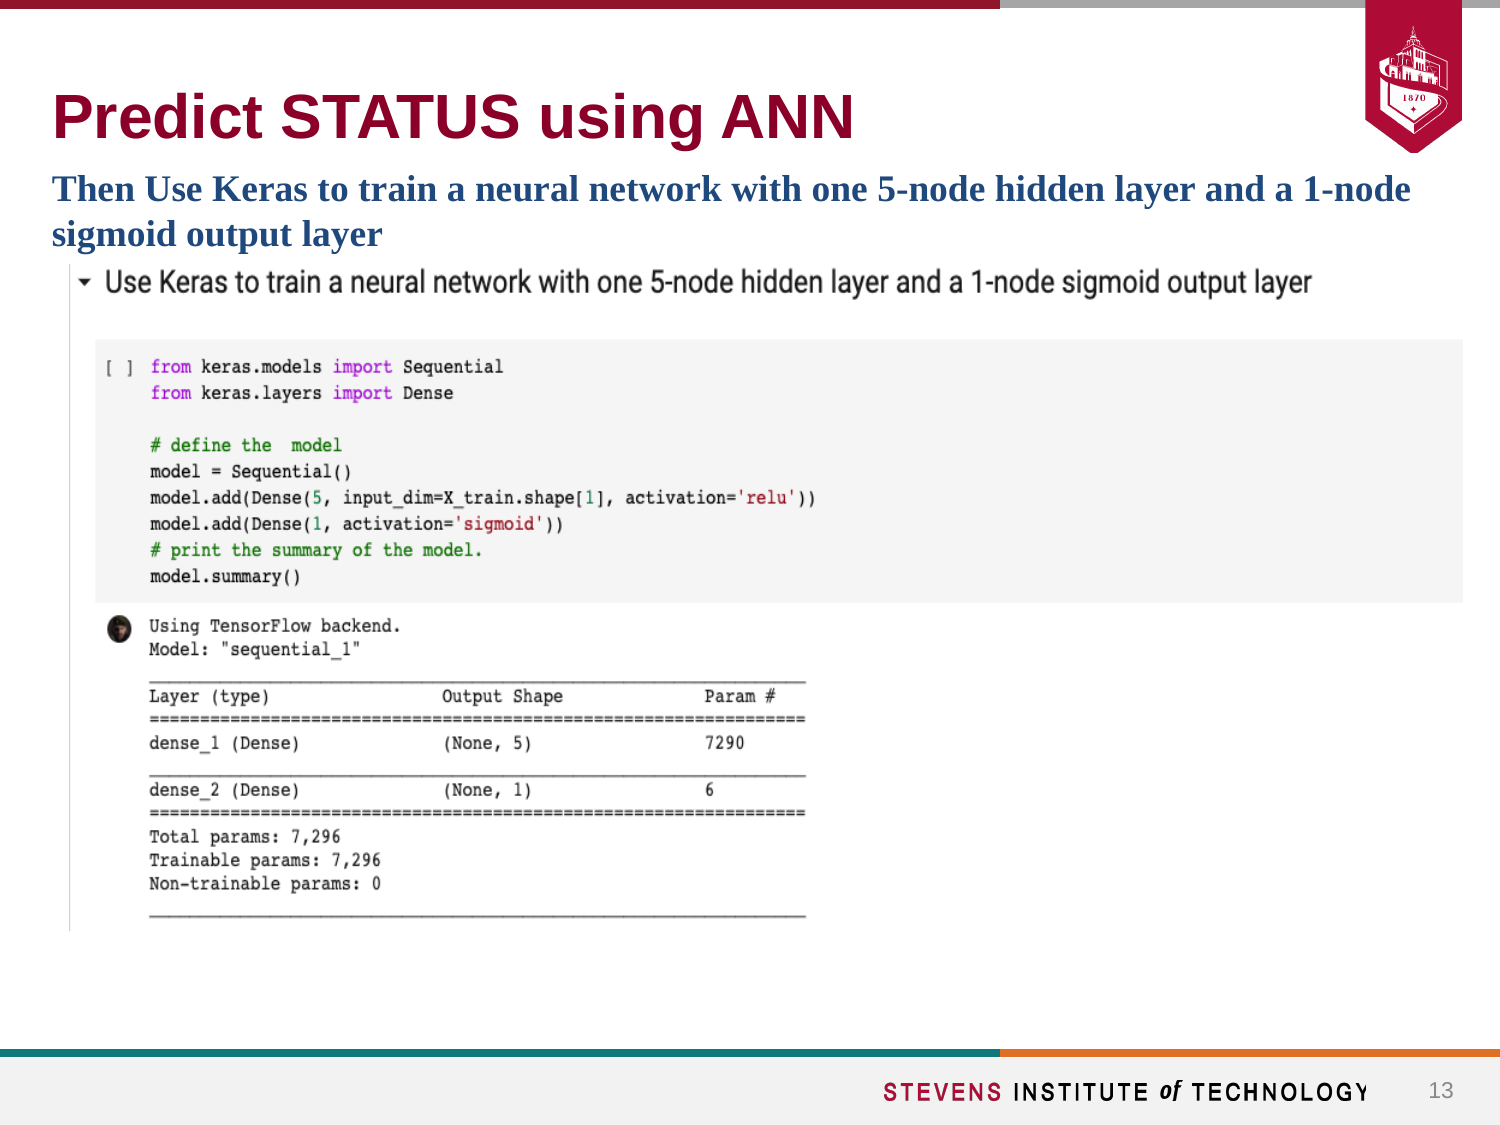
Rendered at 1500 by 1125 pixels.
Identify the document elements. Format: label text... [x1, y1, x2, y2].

slide_number 13 [1401, 1059, 1481, 1120]
picture [69, 264, 1463, 932]
list Then Use Keras to train a neural network with one 5-node hidden layer and a 1-node sigmoid output layer [36, 156, 1463, 1060]
picture [1365, 0, 1462, 153]
title Predict STATUS using ANN [37, 68, 1350, 157]
picture [884, 1080, 1366, 1101]
